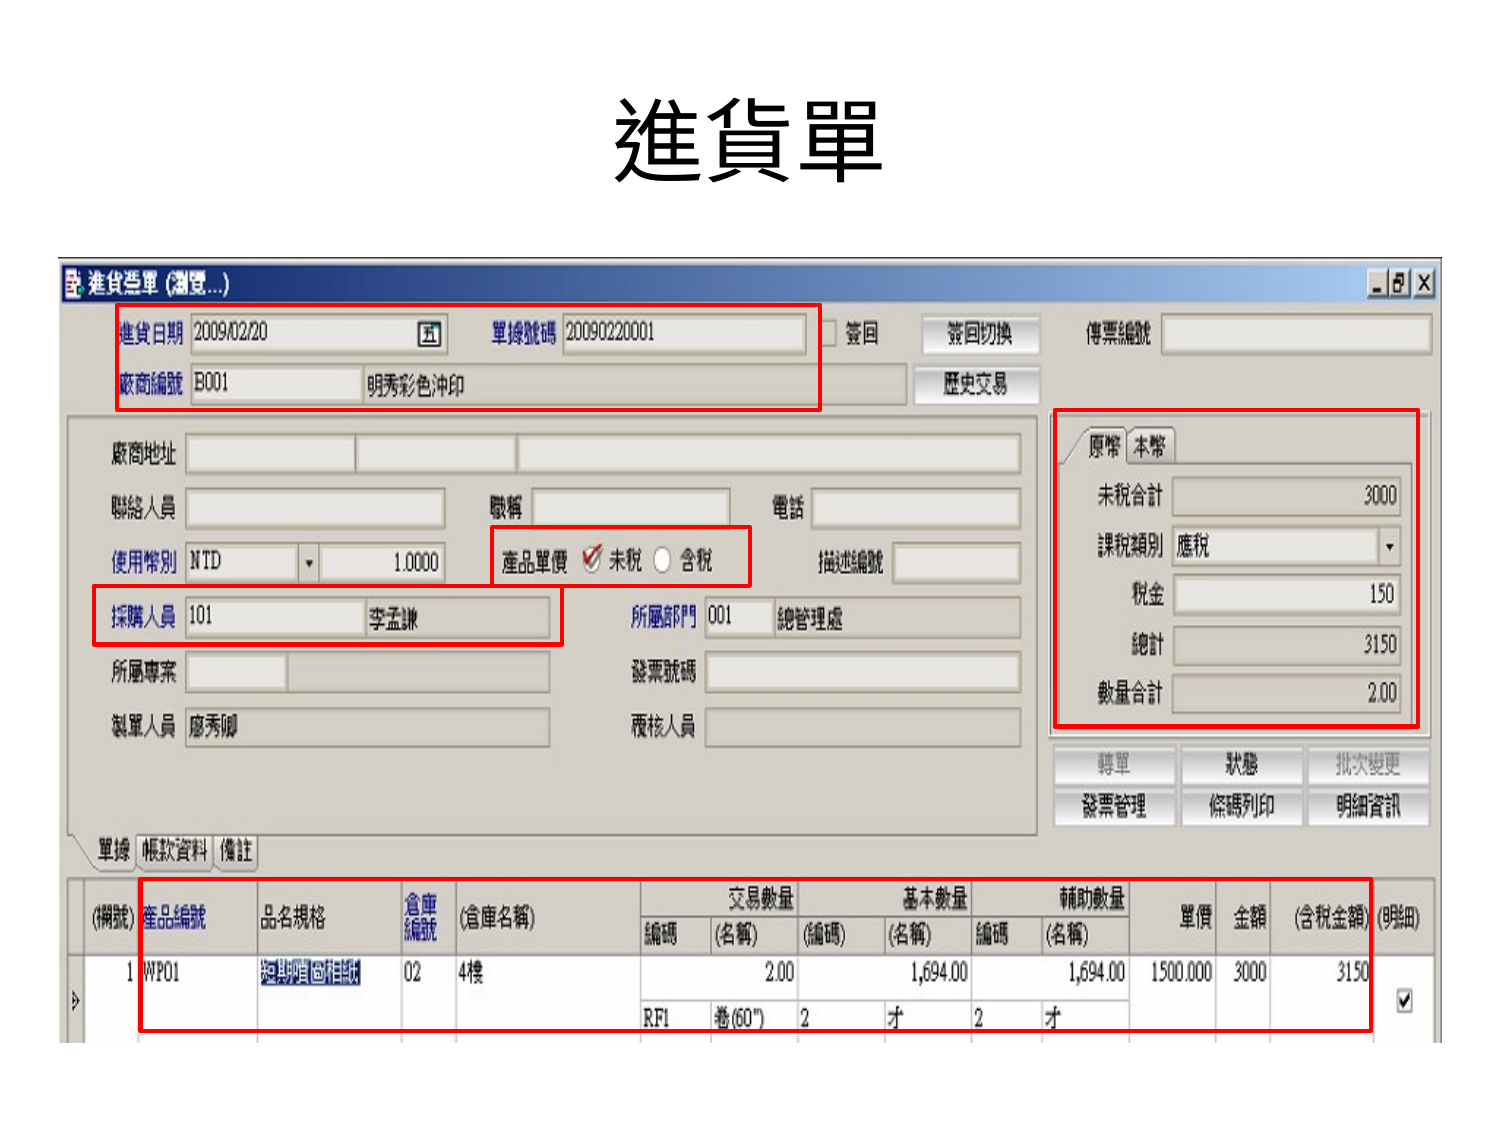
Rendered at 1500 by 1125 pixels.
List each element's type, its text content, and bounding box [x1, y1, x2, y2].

title 進貨單 [75, 45, 1425, 233]
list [58, 257, 1442, 1044]
